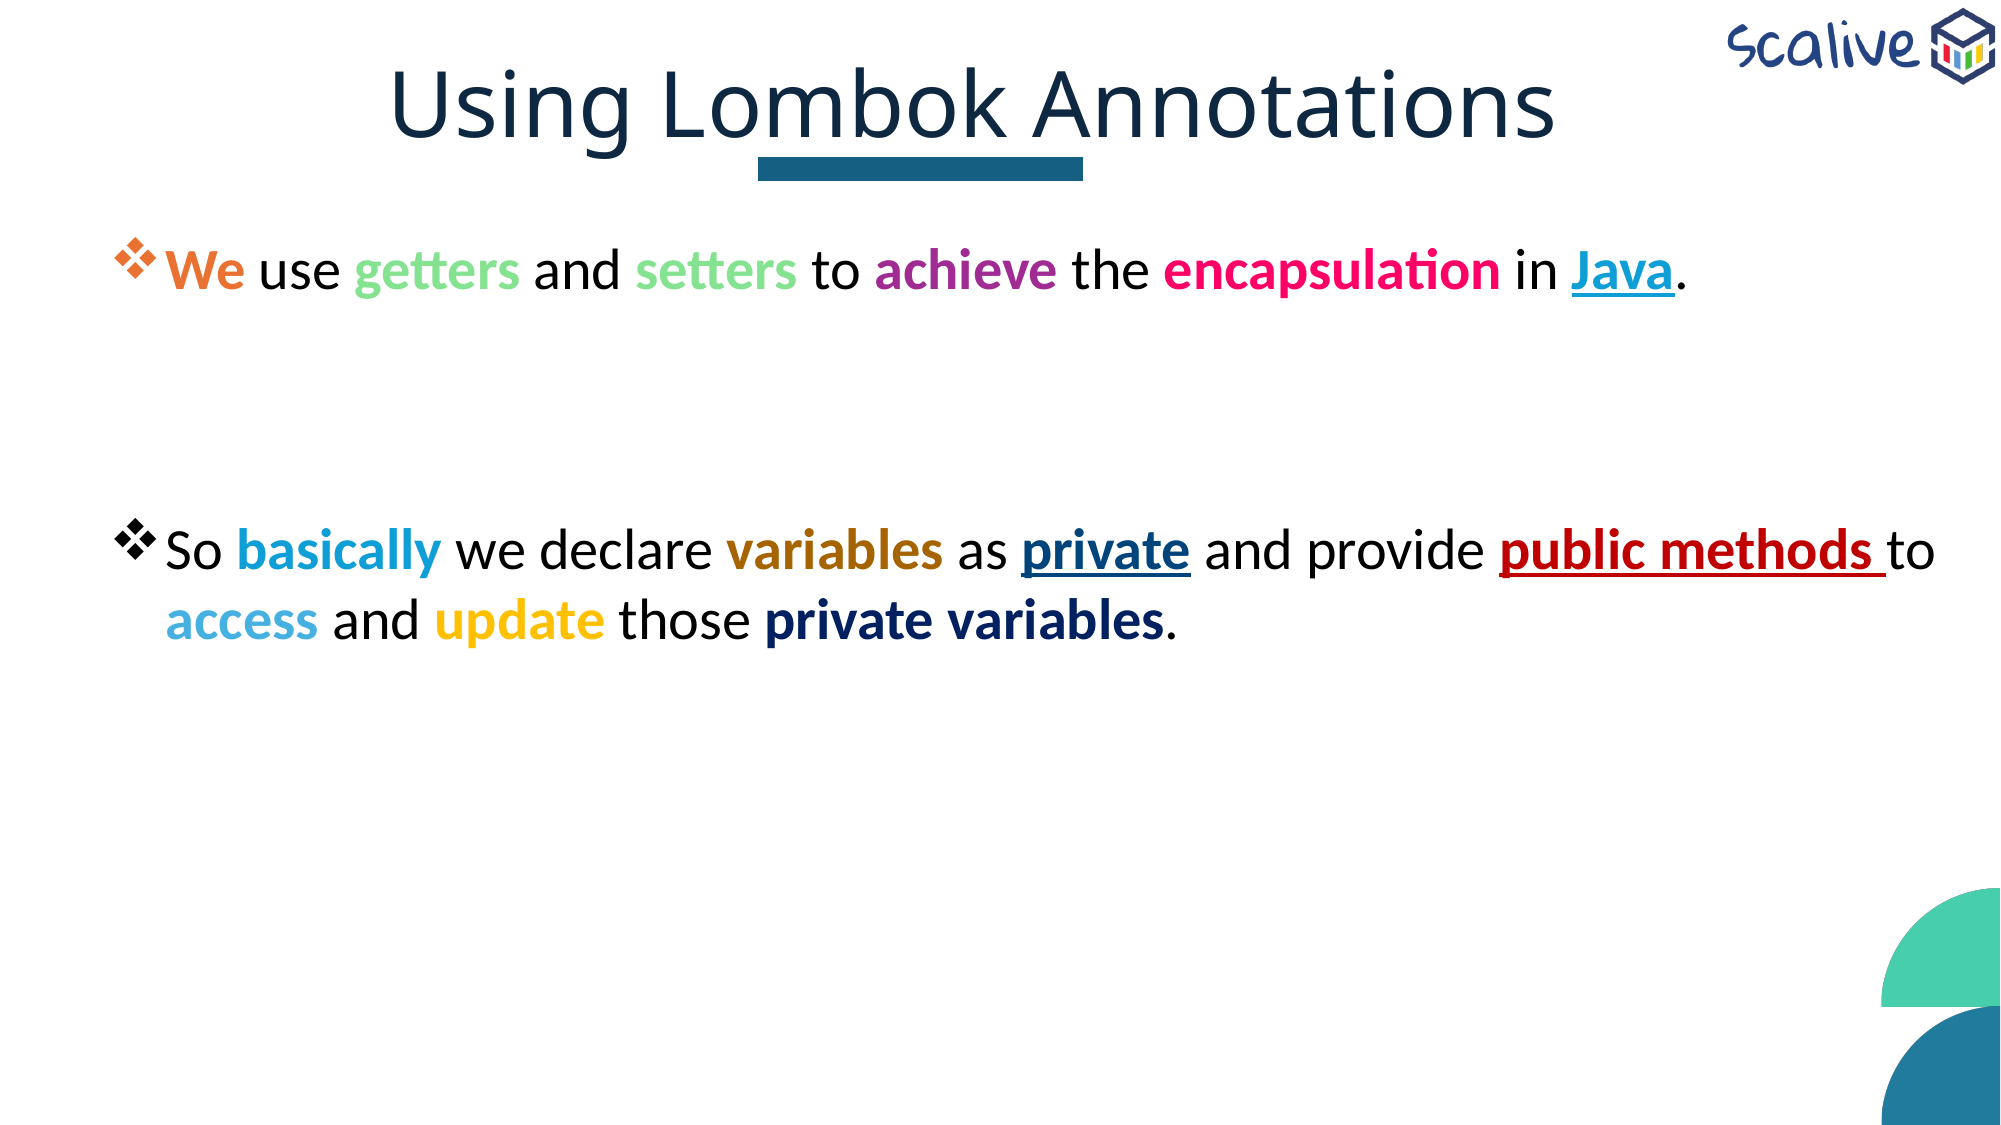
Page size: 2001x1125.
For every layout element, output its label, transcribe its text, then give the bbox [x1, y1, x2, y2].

picture [1718, 0, 2000, 92]
text_box [1881, 888, 2000, 1006]
text_box Using Lombok Annotations [222, 38, 1944, 164]
text_box We use getters and setters to achieve the encapsulation in Java. So basically we declare variables as private and provide public methods to access and update those private variables. [94, 223, 1967, 799]
text_box [1881, 1006, 2000, 1125]
